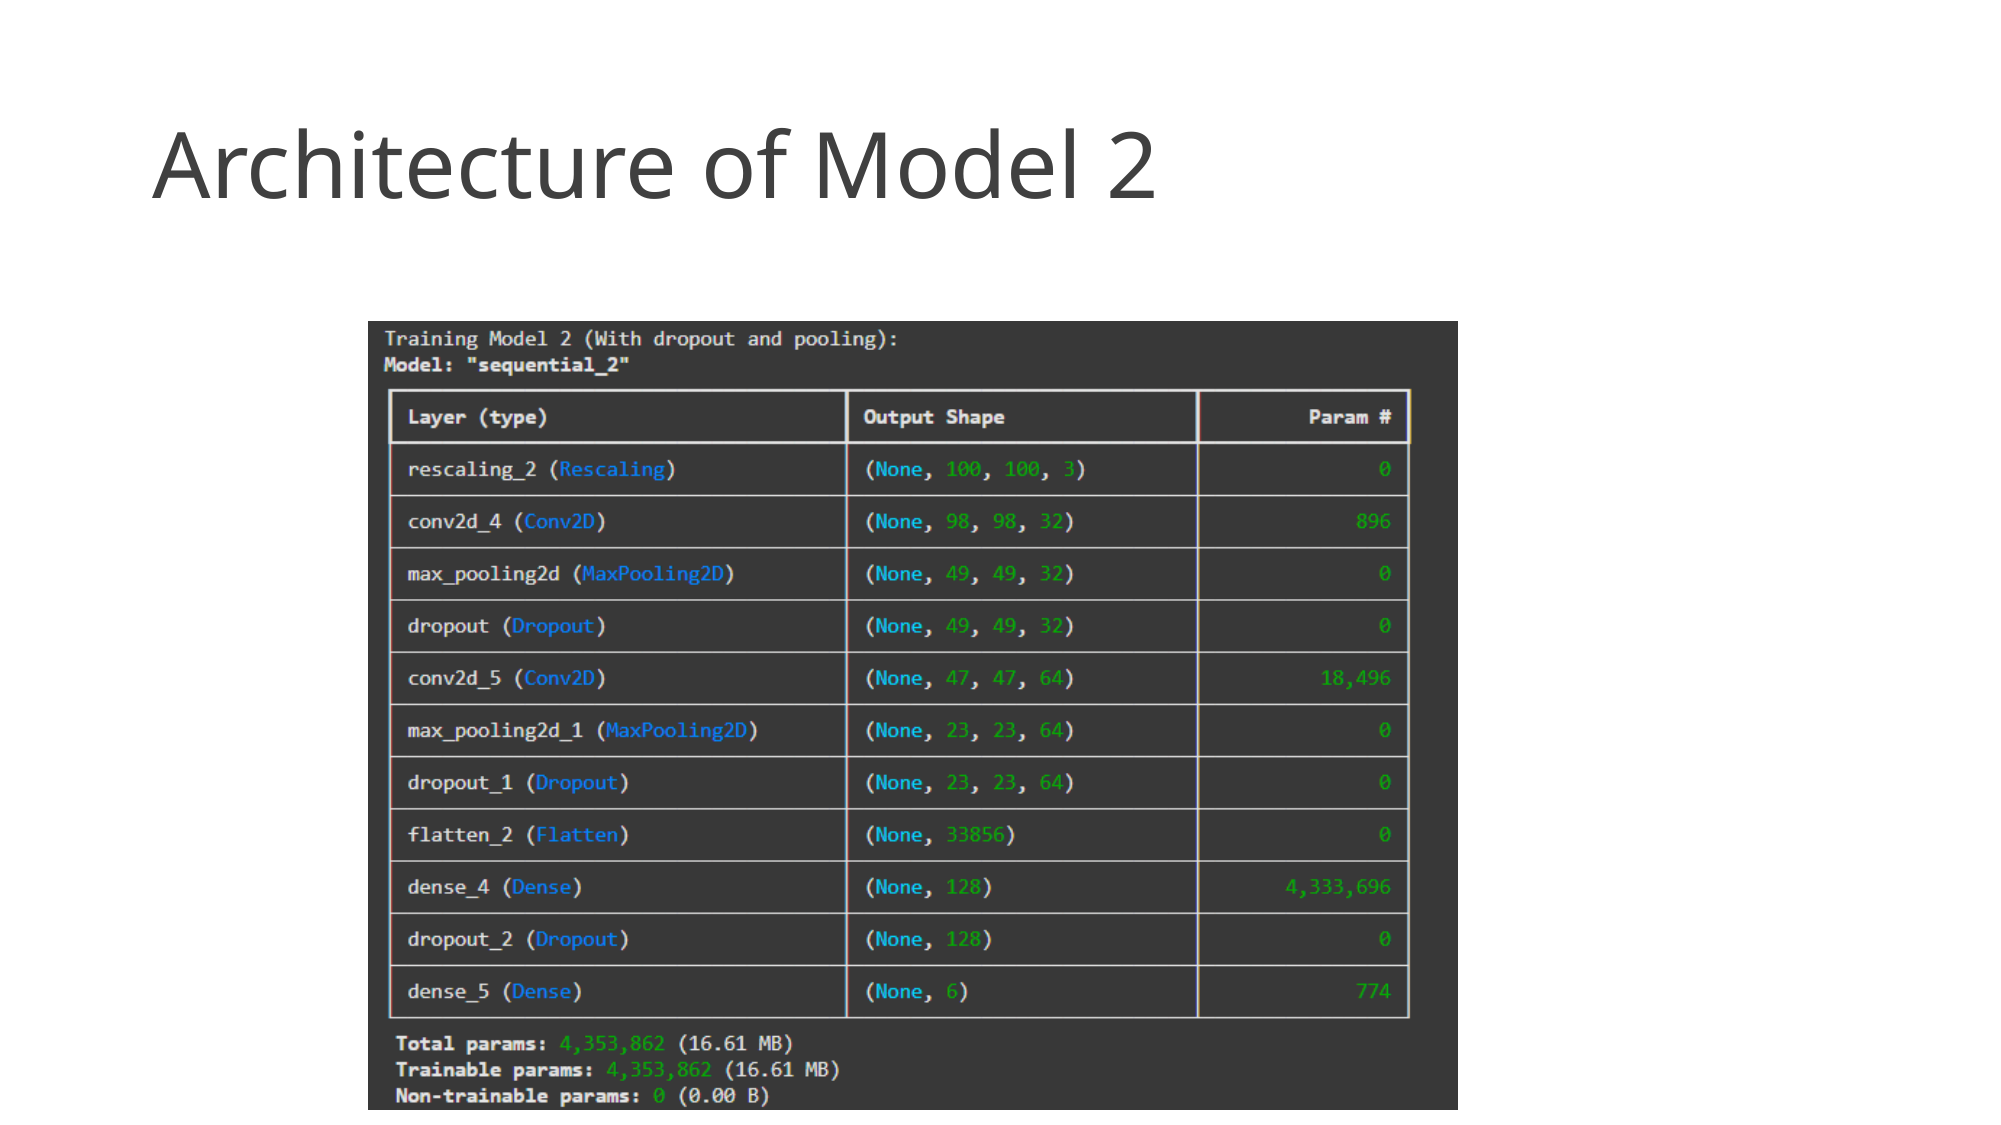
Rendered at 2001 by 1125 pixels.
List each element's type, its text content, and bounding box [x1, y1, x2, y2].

picture [367, 321, 1458, 1111]
title Architecture of Model 2 [137, 59, 1863, 278]
